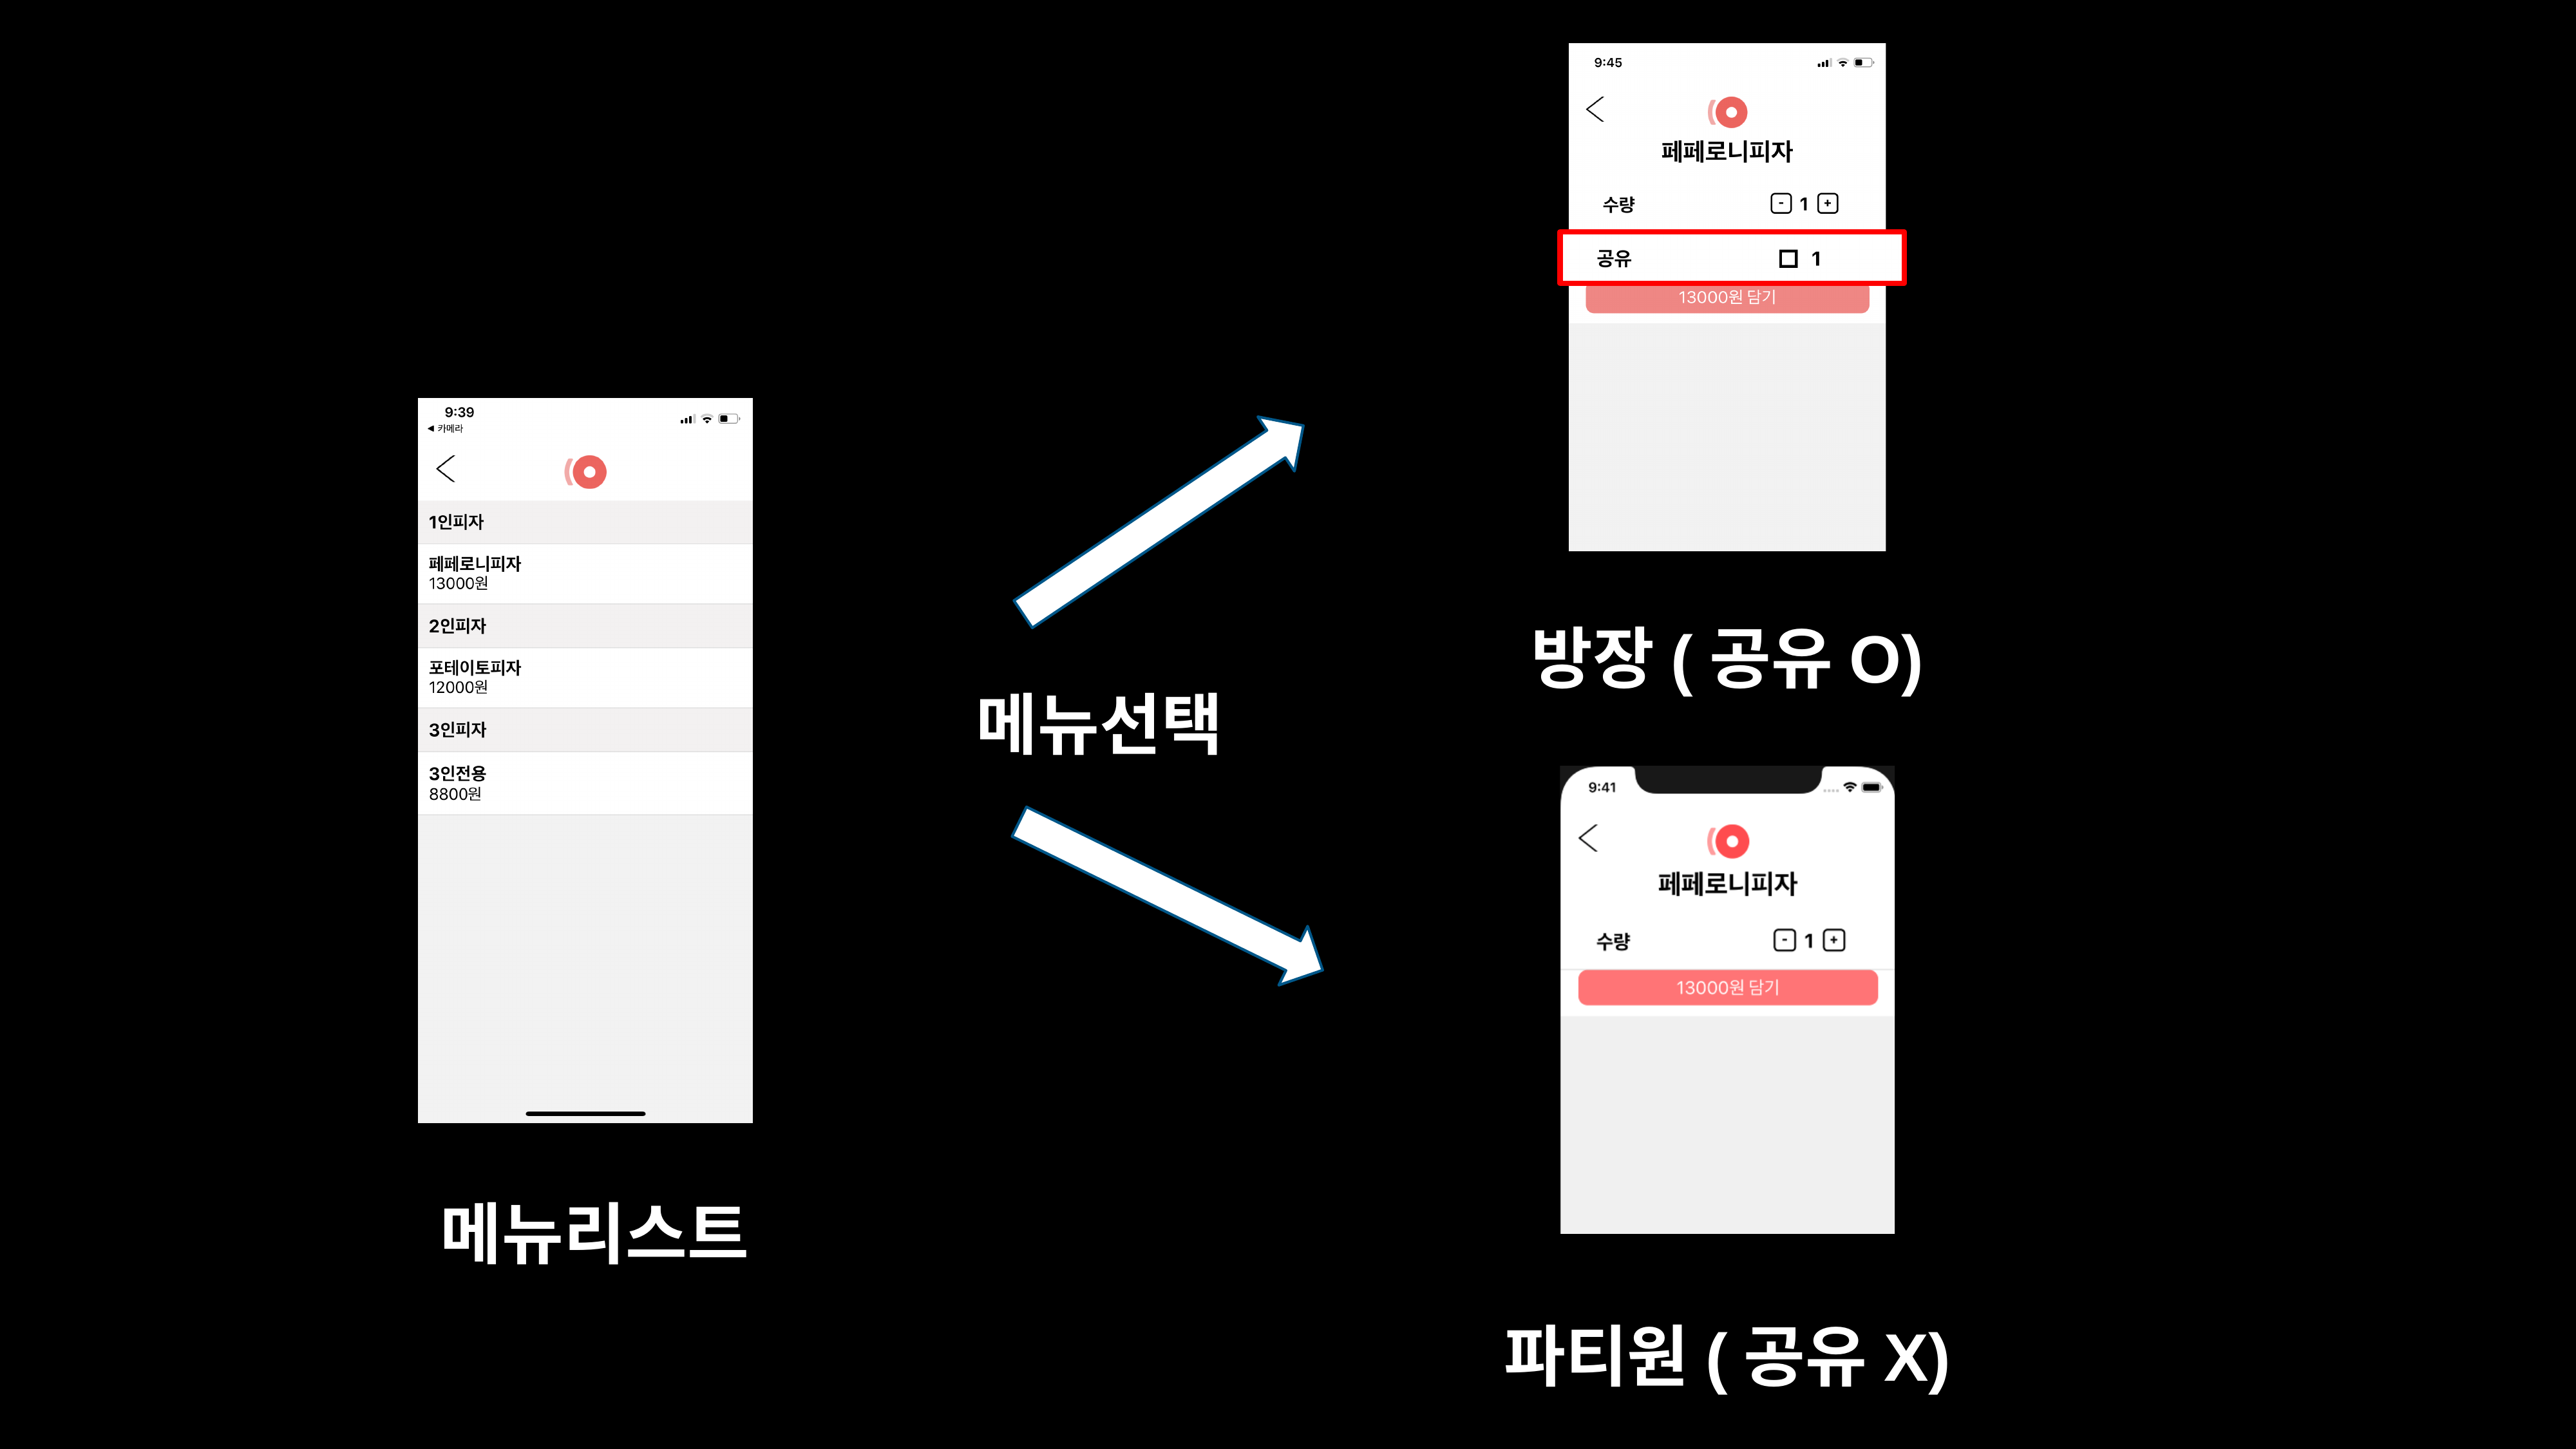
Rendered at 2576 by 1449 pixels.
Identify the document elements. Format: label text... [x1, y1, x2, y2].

text_box [1010, 805, 1324, 987]
picture [1560, 766, 1895, 1234]
picture [1560, 43, 1905, 552]
text_box 메뉴선택 [969, 634, 1231, 771]
text_box [1012, 415, 1305, 629]
text_box 방장(공유O) [1523, 567, 1931, 704]
text_box 메뉴리스트 [433, 1144, 757, 1280]
text_box 파티원(공유X) [1496, 1265, 1958, 1402]
picture [417, 398, 753, 1123]
